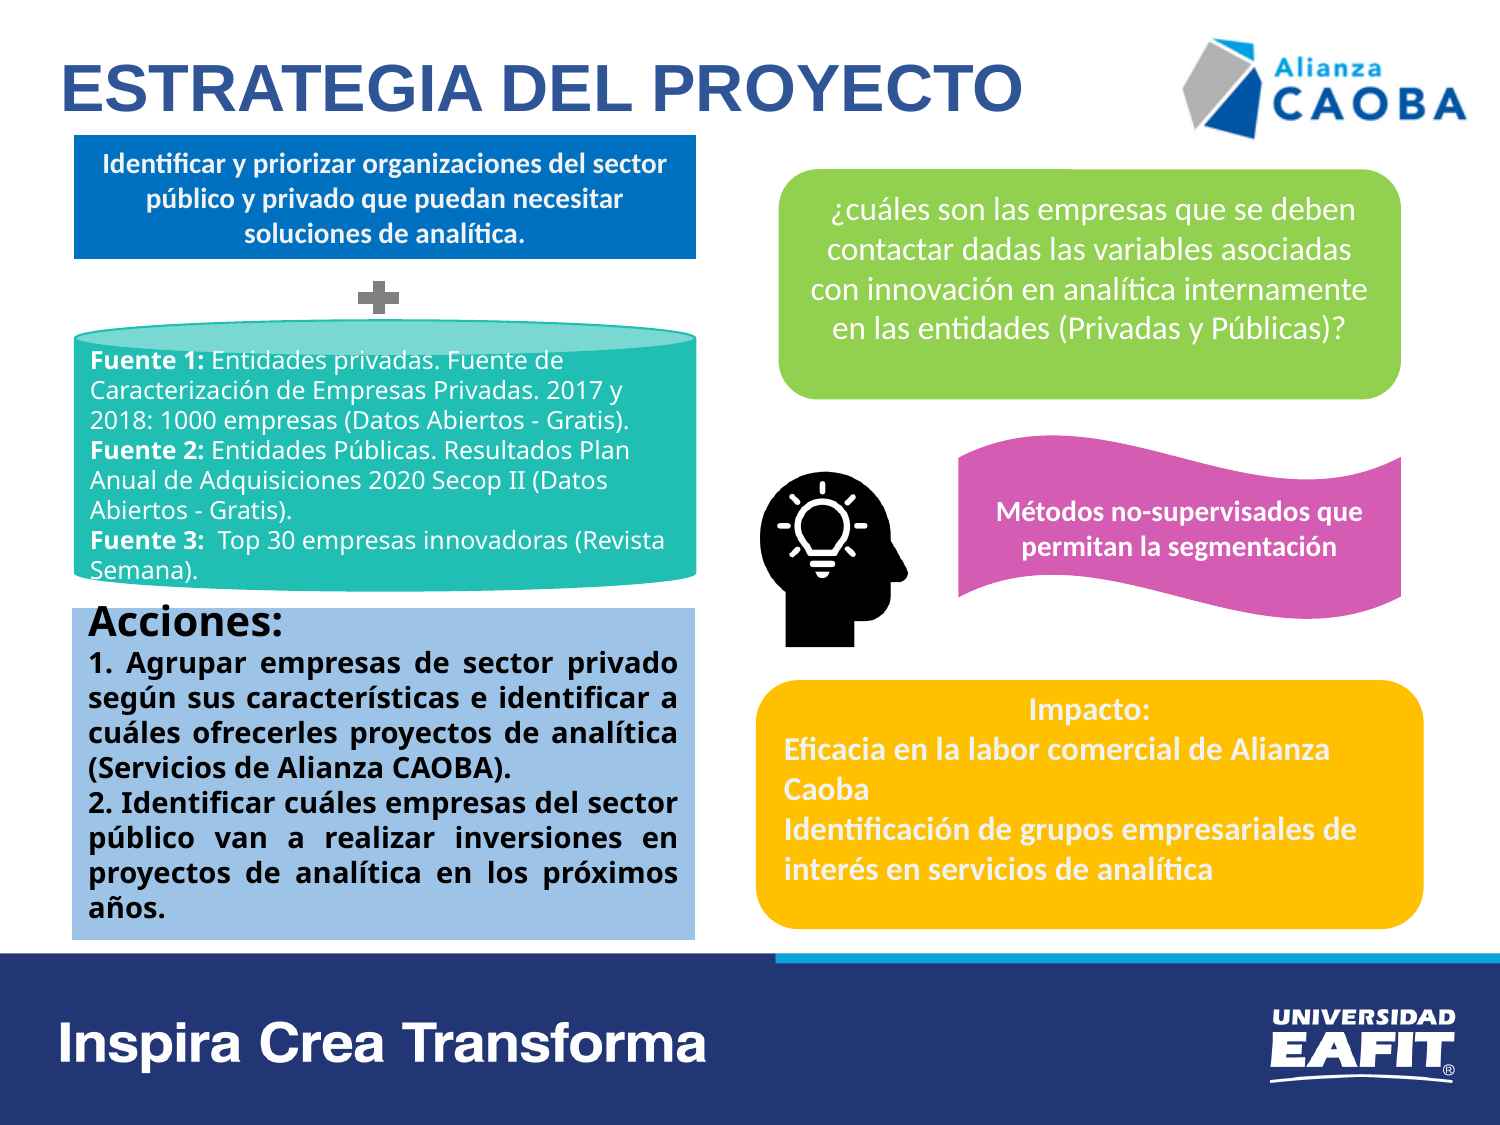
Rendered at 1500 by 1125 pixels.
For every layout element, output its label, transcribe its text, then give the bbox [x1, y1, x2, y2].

text_box Identificar y priorizar organizaciones del sector público y privado que puedan necesitar soluciones de analítica. [74, 135, 696, 259]
text_box [358, 281, 399, 314]
text_box Fuente 1: Entidades privadas. Fuente de Caracterización de Empresas Privadas. 2017 y 2018: 1000 empresas (Datos Abiertos - Gratis). Fuente 2: Entidades Públicas. Resultados Plan Anual de Adquisiciones 2020 Secop II (Datos Abiertos - Gratis). Fuente 3: Top 30 empresas innovadoras (Revista Semana). [73, 319, 697, 592]
text_box ESTRATEGIA DEL PROYECTO [45, 37, 1167, 132]
picture [0, 0, 1500, 1125]
text_box ¿cuáles son las empresas que se deben contactar dadas las variables asociadas con innovación en analítica internamente en las entidades (Privadas y Públicas)? [778, 169, 1401, 400]
text_box Métodos no-supervisados que permitan la segmentación [958, 435, 1401, 619]
text_box Acciones: 1. Agrupar empresas de sector privado según sus características e identificar a cuáles ofrecerles proyectos de analítica (Servicios de Alianza CAOBA). 2. Identificar cuáles empresas del sector público van a realizar inversiones en proyectos de analítica en los próximos años. [72, 608, 695, 940]
text_box Impacto: Eficacia en la labor comercial de Alianza Caoba Identificación de grupos empresariales de interés en servicios de analítica [755, 680, 1424, 930]
